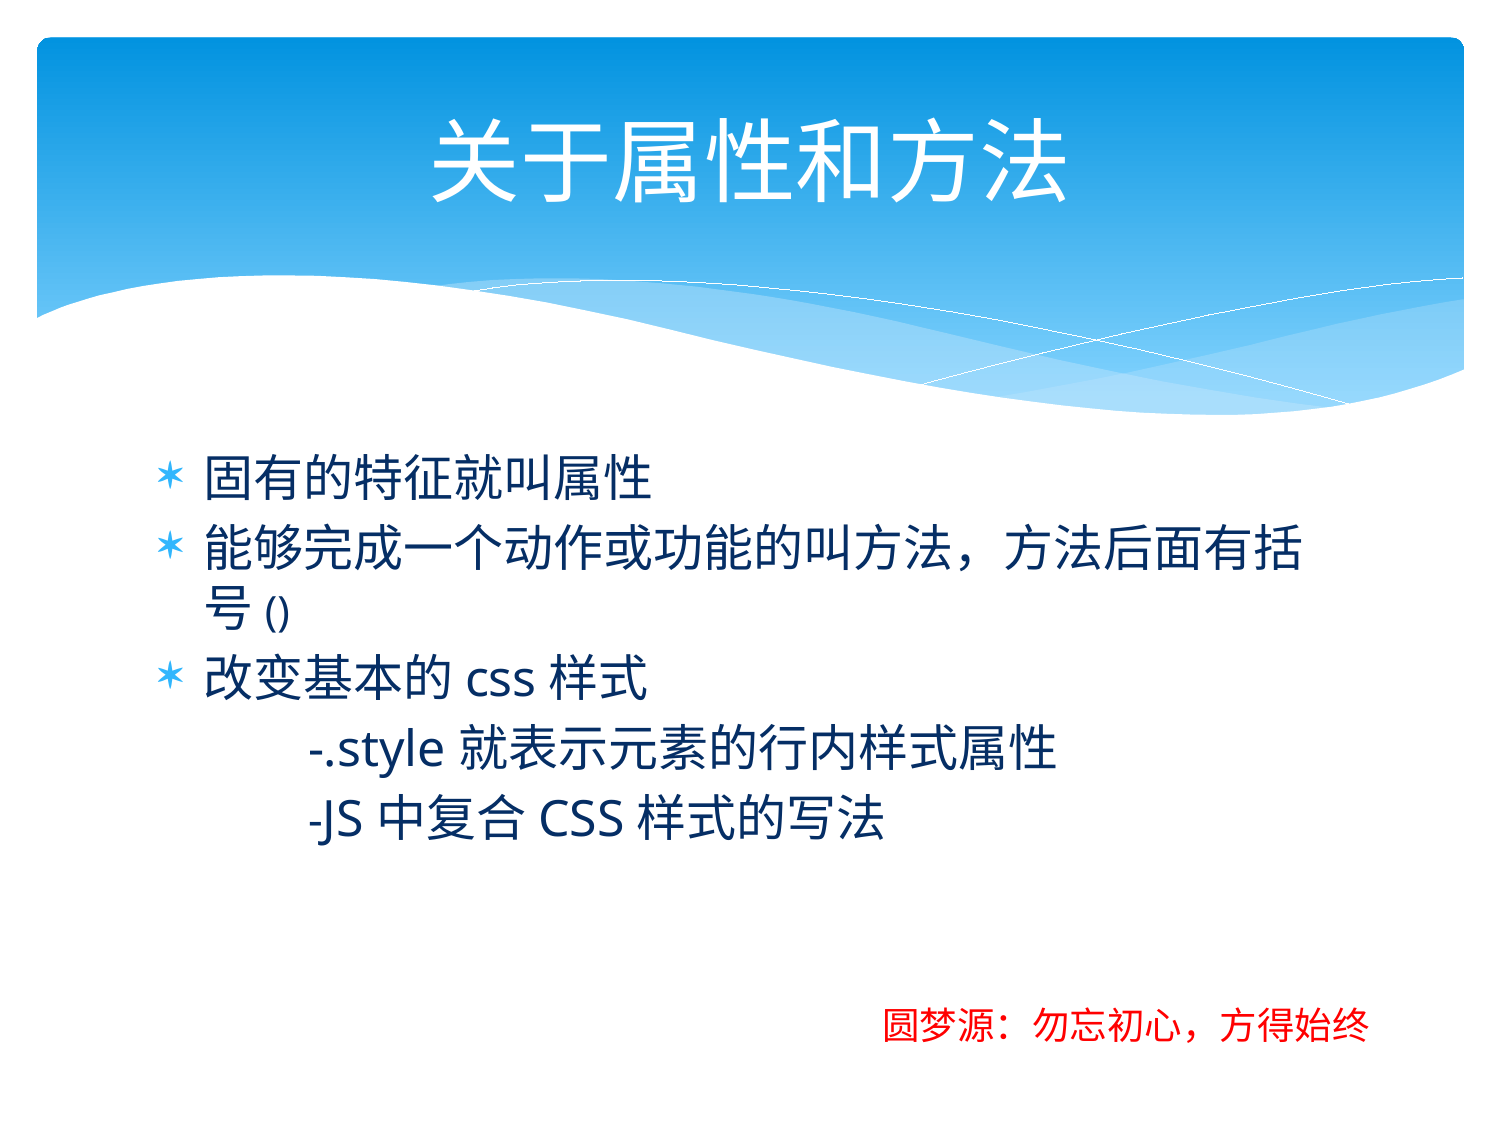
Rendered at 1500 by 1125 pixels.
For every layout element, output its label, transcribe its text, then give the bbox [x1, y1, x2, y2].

title 关于属性和方法 [75, 55, 1425, 261]
list 固有的特征就叫属性 能够完成一个动作或功能的叫方法，方法后面有括号() 改变基本的css样式 -.style就表示元素的行内样式属性 -JS中复合CSS样式的写法 [143, 438, 1359, 1005]
